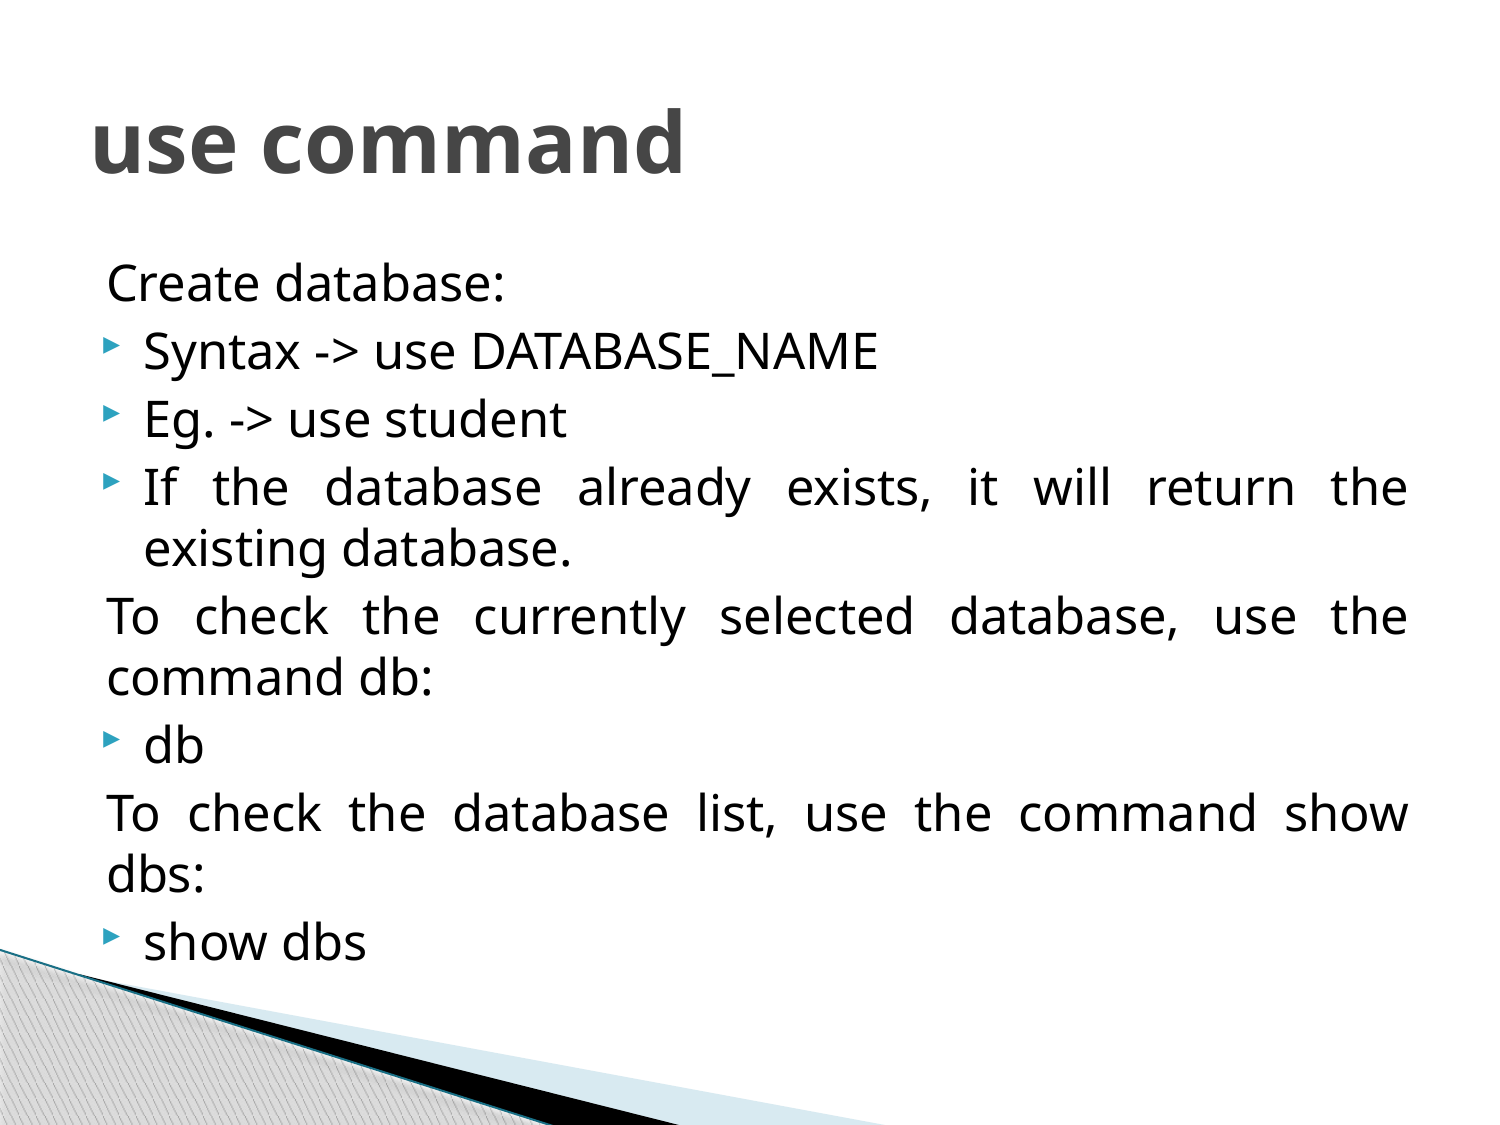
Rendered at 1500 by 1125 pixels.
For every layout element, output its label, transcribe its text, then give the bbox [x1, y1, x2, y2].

list Create database: Syntax -> use DATABASE_NAME Eg. -> use student If the database already exists, it will return the existing database. To check the currently selected database, use the command db: db To check the database list, use the command show dbs: show dbs [75, 243, 1425, 986]
title use command [75, 45, 1425, 233]
